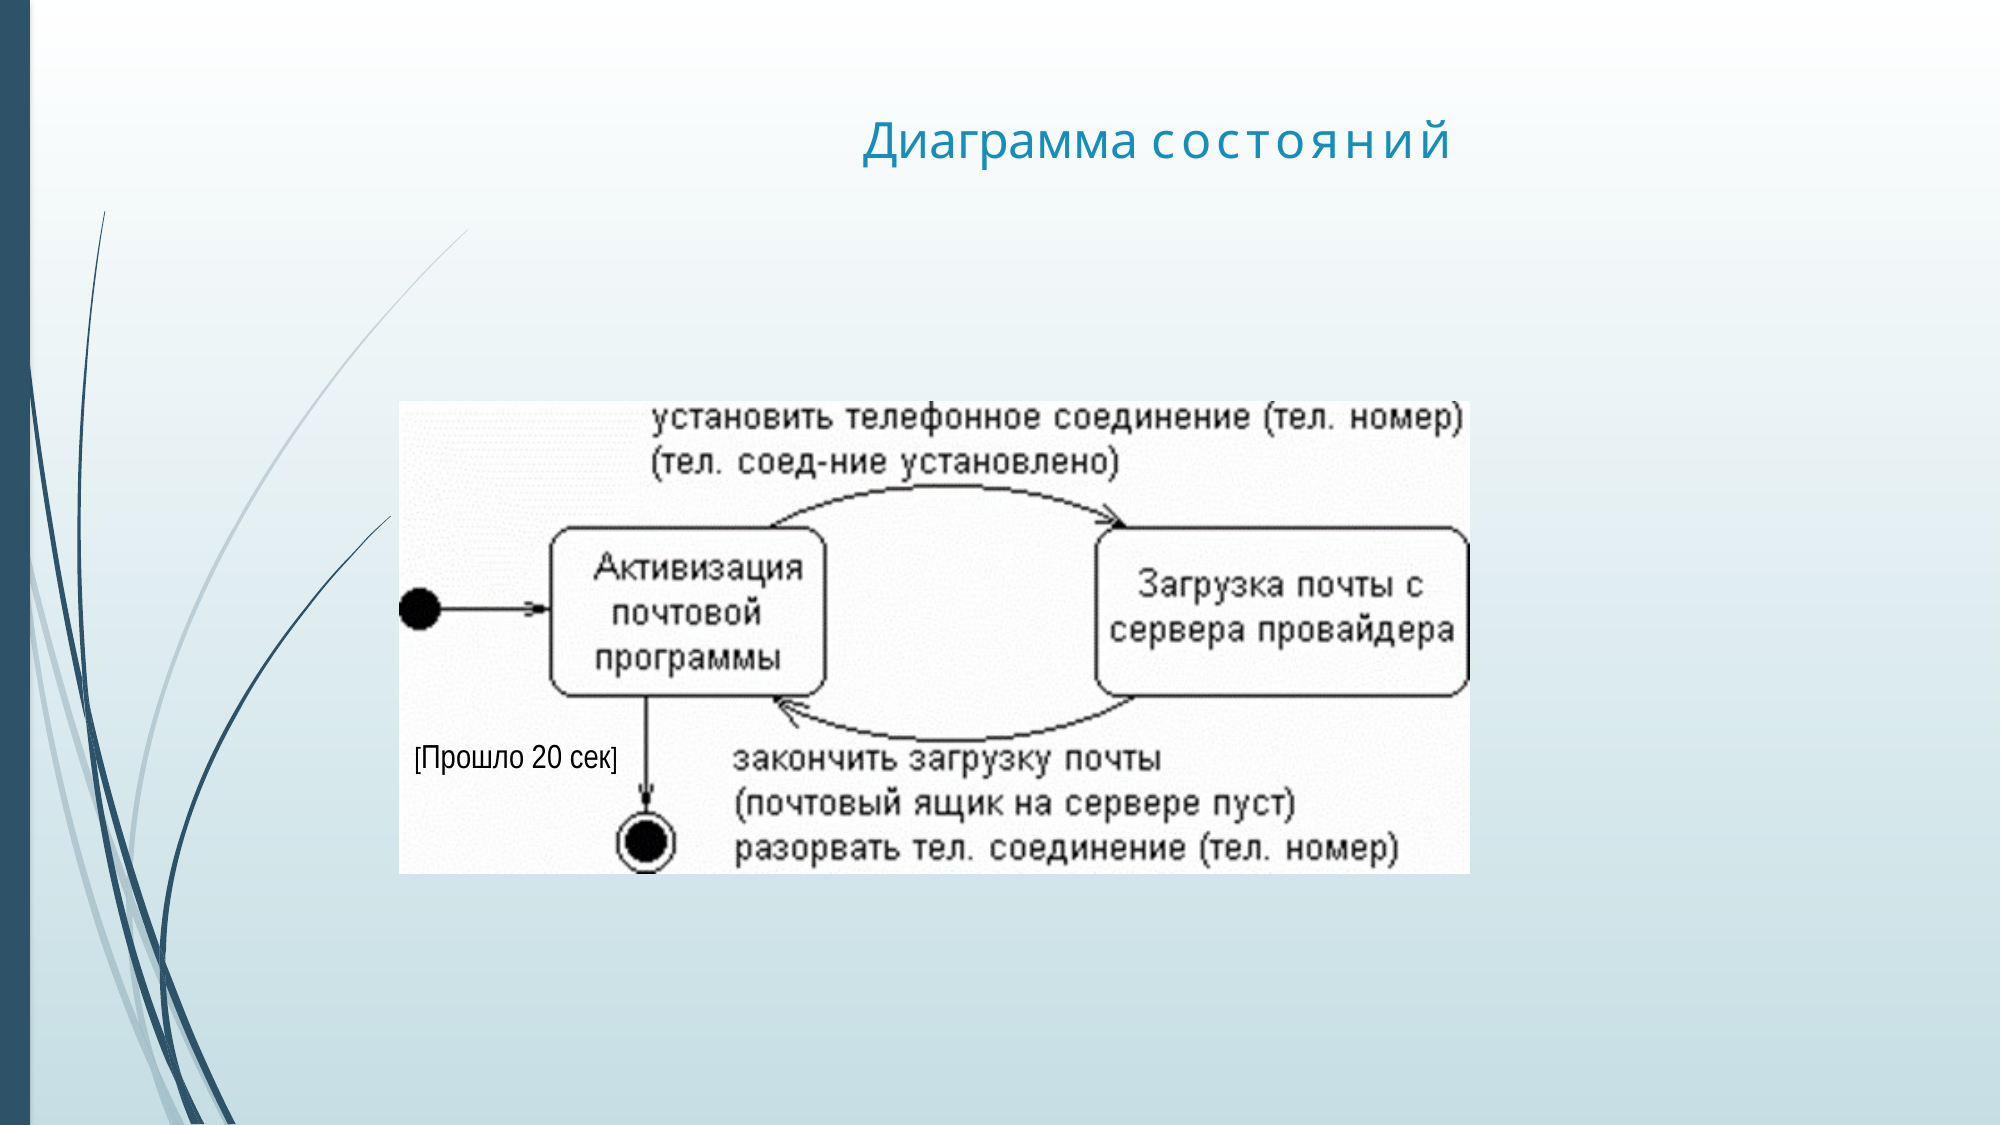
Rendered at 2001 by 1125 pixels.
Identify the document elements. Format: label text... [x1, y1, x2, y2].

title Диаграмма состояний [861, 106, 1549, 297]
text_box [399, 401, 1471, 874]
